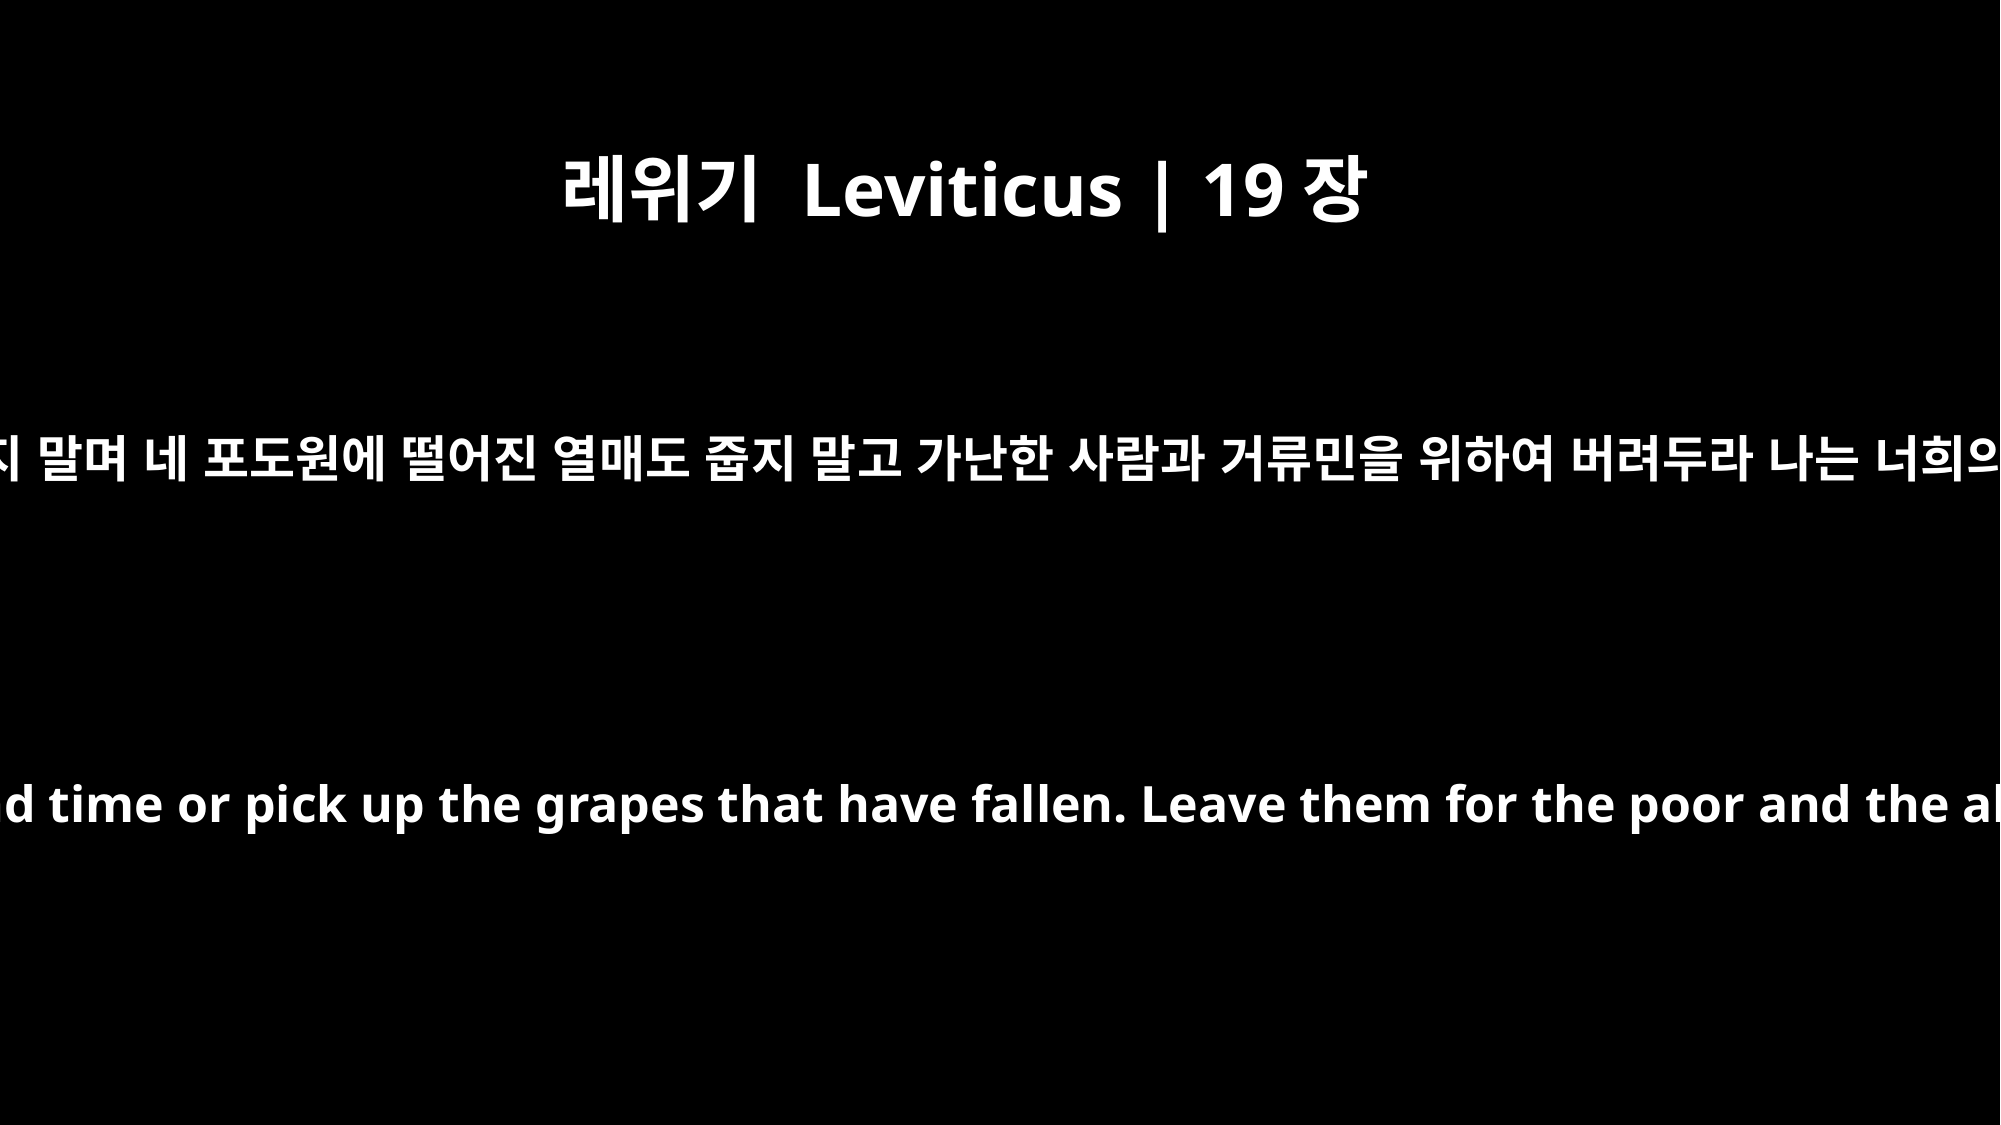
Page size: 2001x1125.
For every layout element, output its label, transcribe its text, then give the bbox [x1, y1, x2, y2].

text_box 레위기 Leviticus | 19장 [546, 136, 1386, 239]
text_box Do not go over your vineyard a second time or pick up the grapes that have fallen. Leave them for the poor and the alien. I am the LORD your God. [0, 764, 2000, 840]
text_box 10 네 포도원의 열매를 다 따지 말며 네 포도원에 떨어진 열매도 줍지 말고 가난한 사람과 거류민을 위하여 버려두라 나는 너희의 하나님 여호와이니라 [0, 359, 2000, 495]
